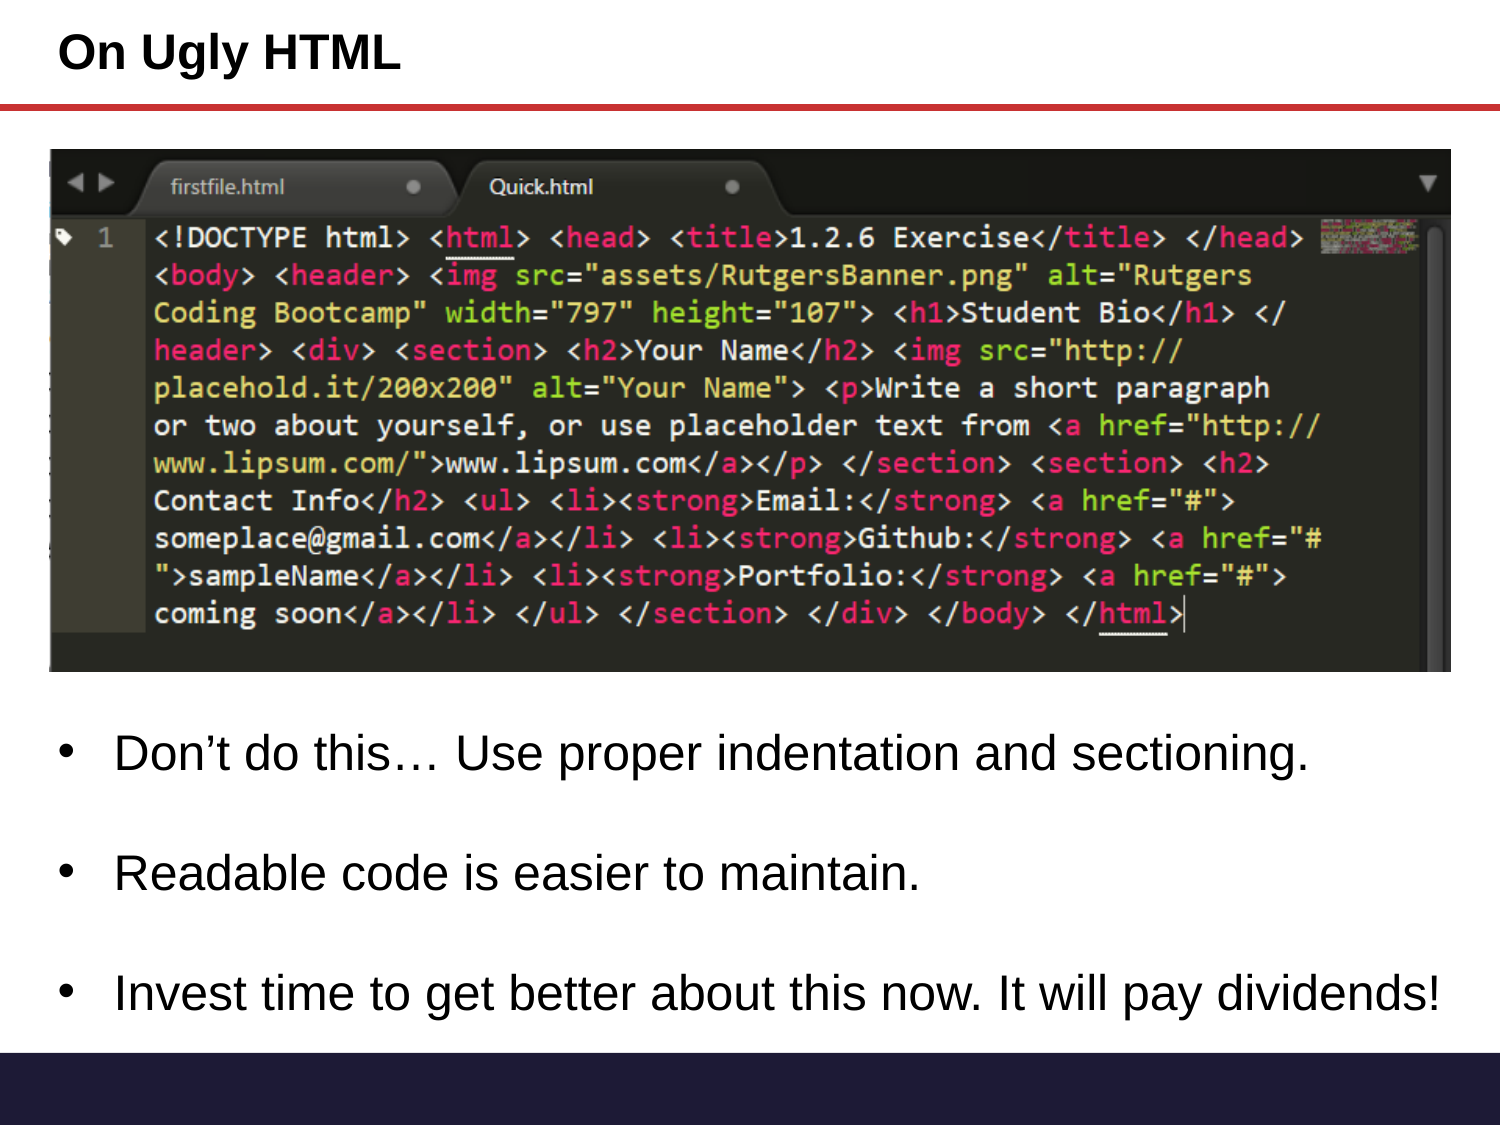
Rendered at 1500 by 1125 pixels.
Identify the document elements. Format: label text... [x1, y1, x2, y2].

picture [48, 149, 1451, 673]
title On Ugly HTML [49, 0, 1176, 108]
text_box Don’t do this… Use proper indentation and sectioning. Readable code is easier to maintain. Invest time to get better about this now. It will pay dividends! [49, 712, 1475, 1028]
